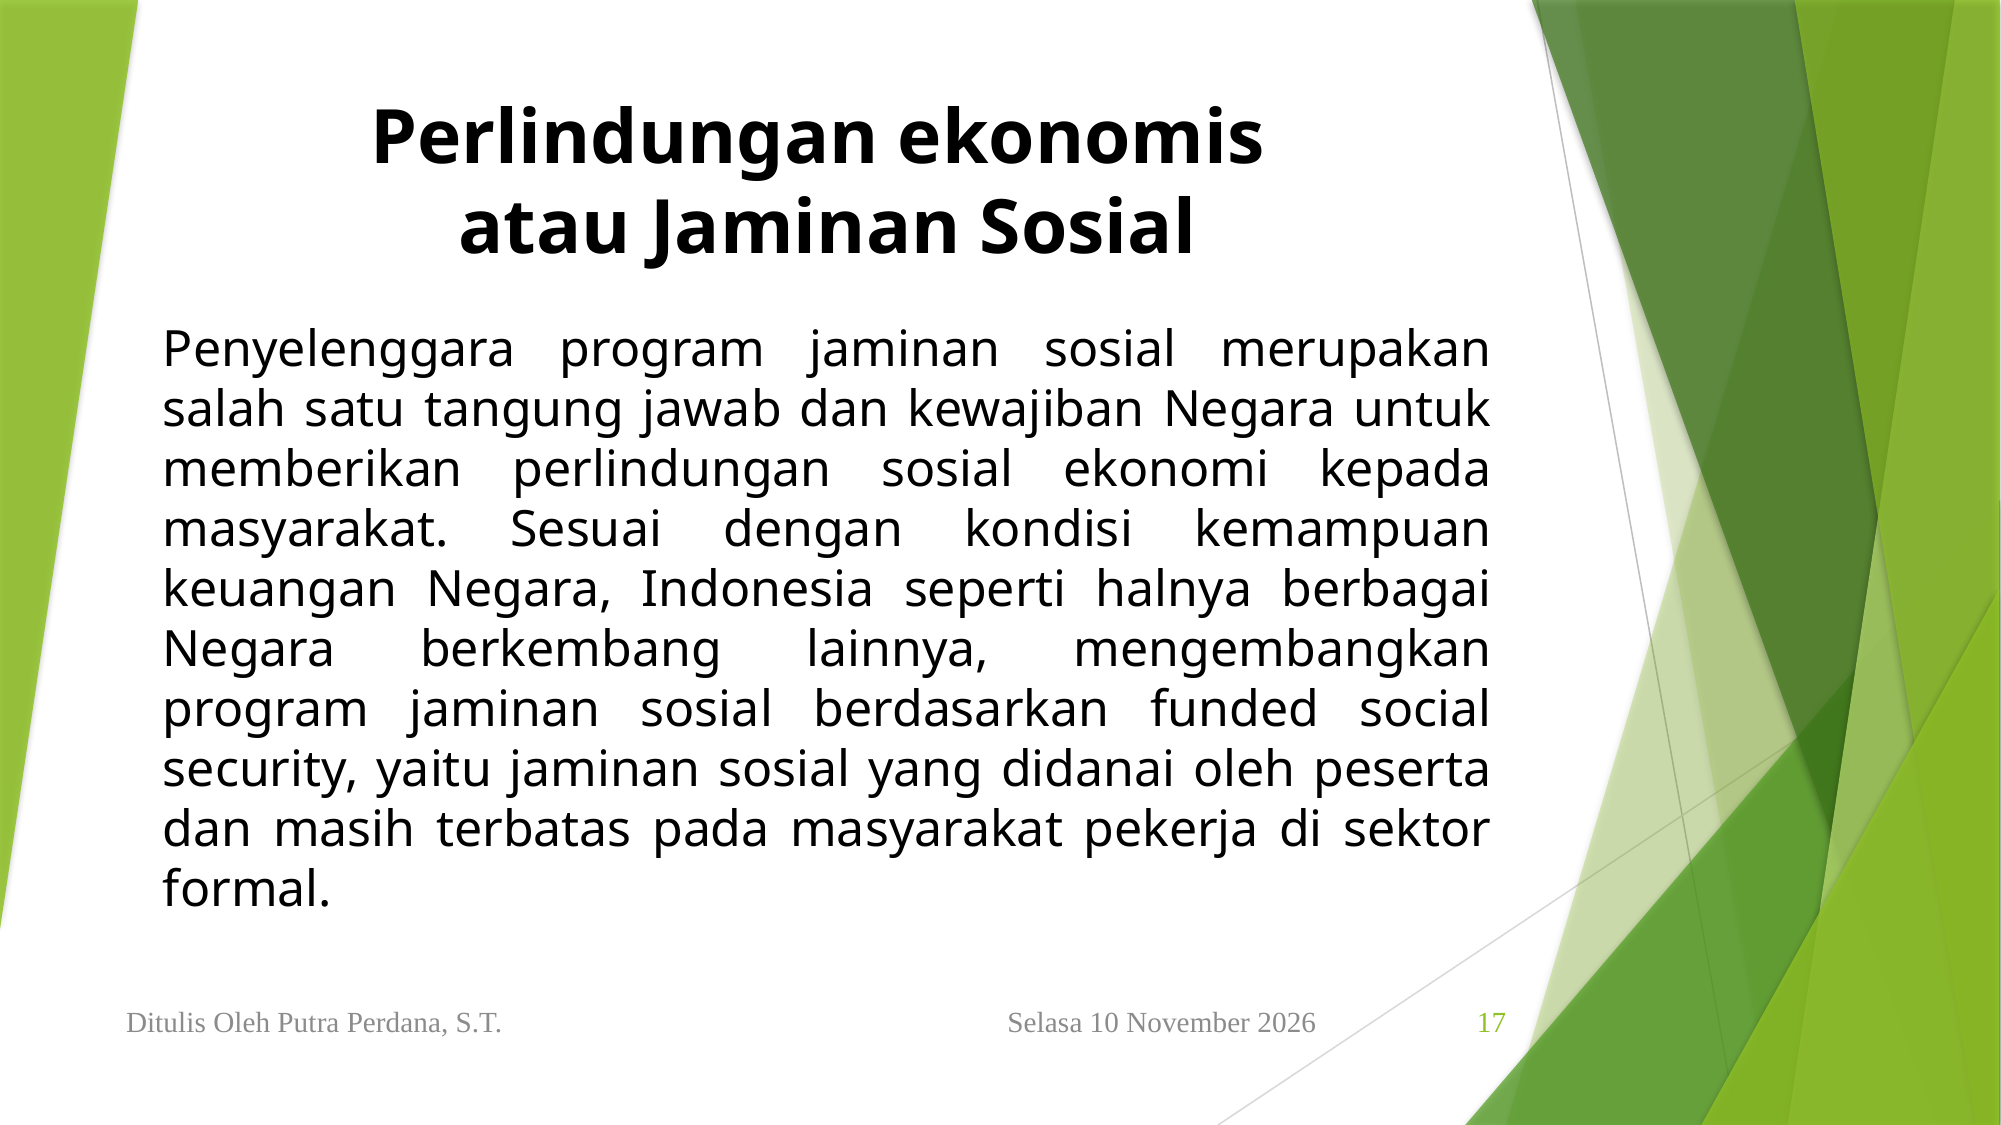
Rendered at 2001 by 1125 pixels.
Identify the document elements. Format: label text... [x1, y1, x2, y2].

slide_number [838, 991, 1332, 1051]
slide_number 17 [1353, 991, 1522, 1051]
text_box Penyelenggara program jaminan sosial merupakan salah satu tangung jawab dan kewajiban Negara untuk memberikan perlindungan sosial ekonomi kepada masyarakat. Sesuai dengan kondisi kemampuan keuangan Negara, Indonesia seperti halnya berbagai Negara berkembang lainnya, mengembangkan program jaminan sosial berdasarkan funded social security, yaitu jaminan sosial yang didanai oleh peserta dan masih terbatas pada masyarakat pekerja di sektor formal. [148, 309, 1507, 924]
text_box Perlindungan ekonomis atau Jaminan Sosial [148, 81, 1507, 276]
footer Ditulis Oleh Putra Perdana, S.T. [111, 991, 715, 1051]
